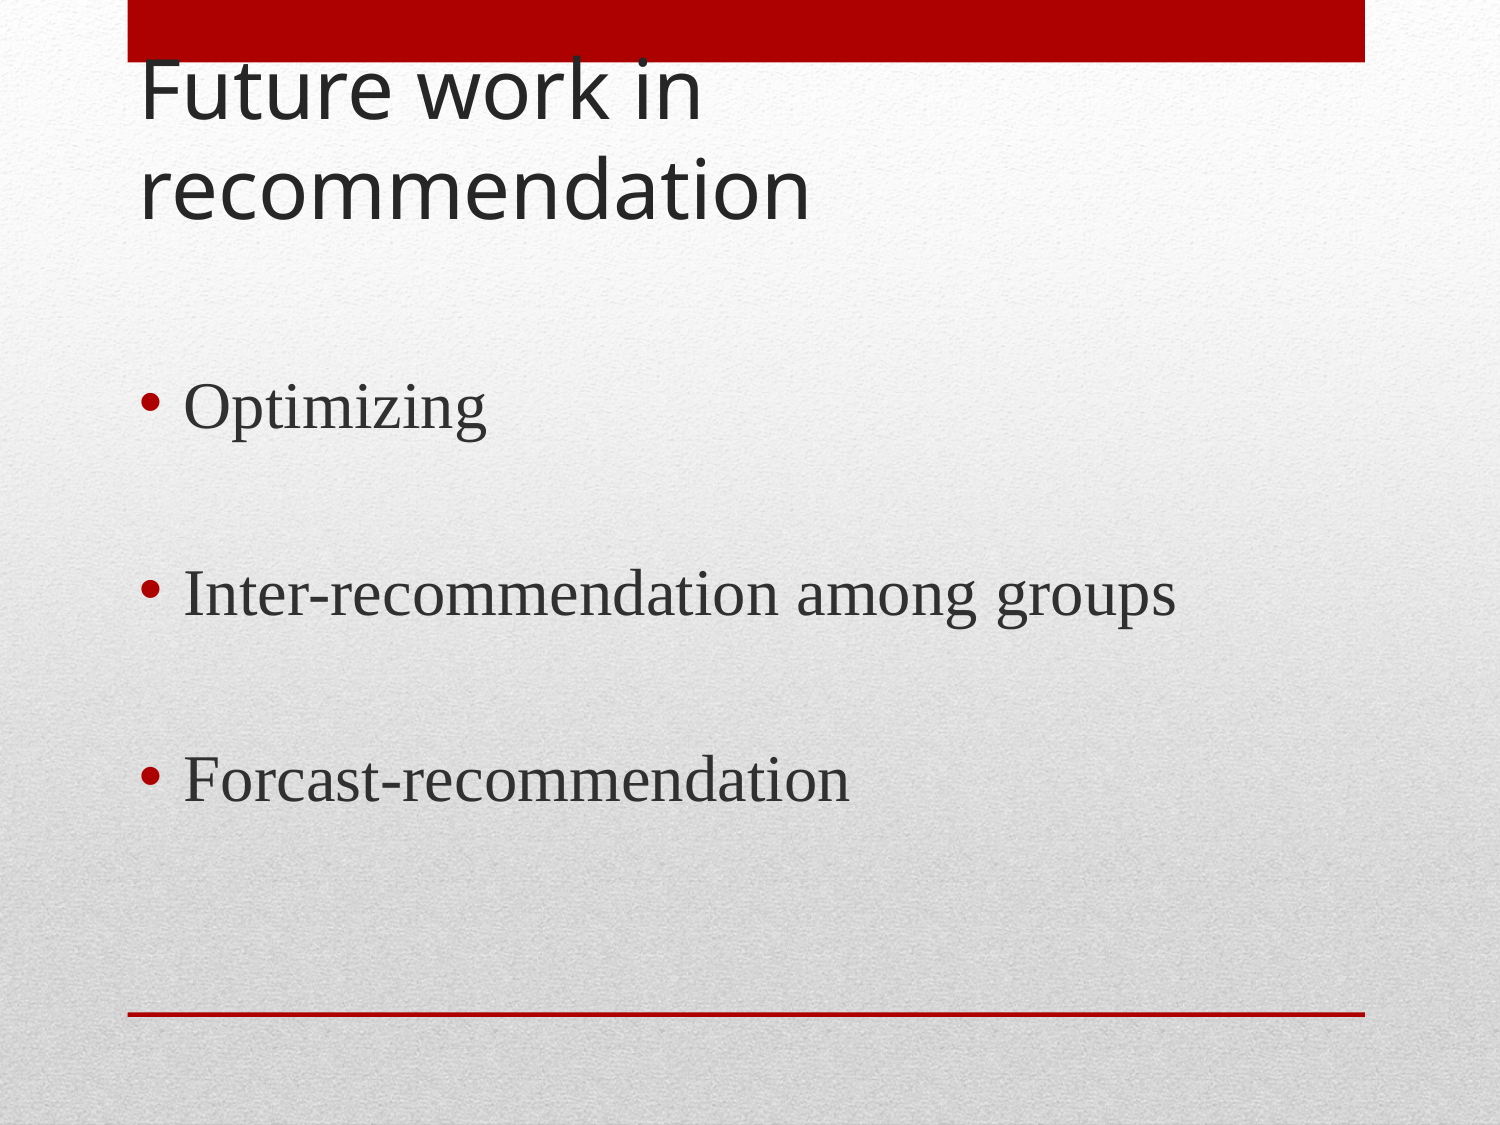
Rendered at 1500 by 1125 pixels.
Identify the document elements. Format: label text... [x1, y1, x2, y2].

list Optimizing Inter-recommendation among groups Forcast-recommendation [123, 243, 1362, 933]
title Future work in recommendation [123, 104, 1317, 243]
